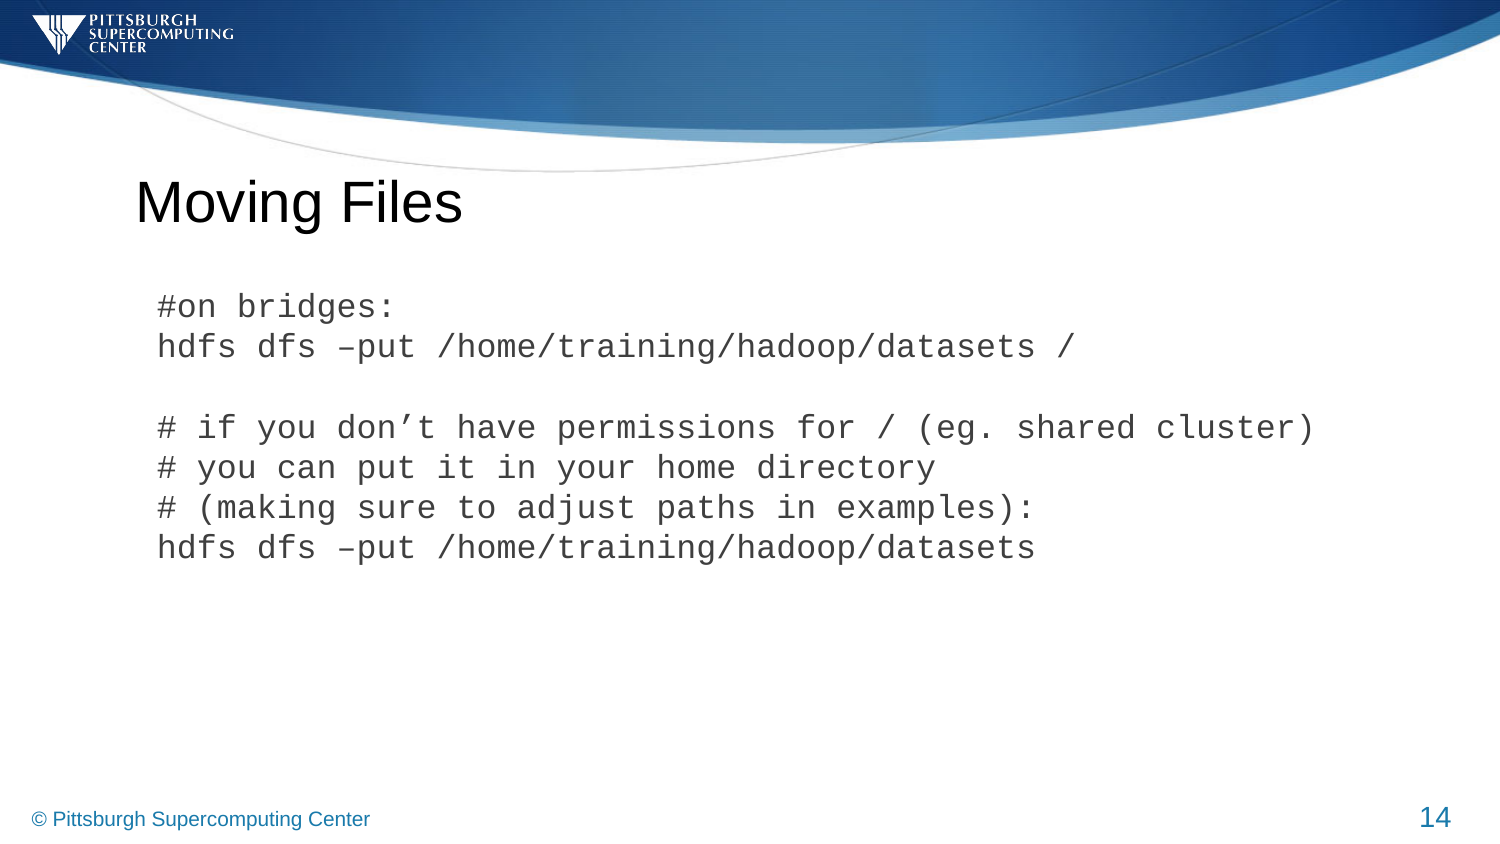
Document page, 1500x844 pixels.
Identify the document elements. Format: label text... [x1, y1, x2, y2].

picture [0, 0, 1500, 844]
title Moving Files [120, 157, 1238, 241]
list #on bridges: hdfs dfs –put /home/training/hadoop/datasets / # if you don’t have permissions for / (eg. shared cluster) # you can put it in your home directory # (making sure to adjust paths in examples): hdfs dfs –put /home/training/hadoop/datasets [121, 268, 1379, 743]
